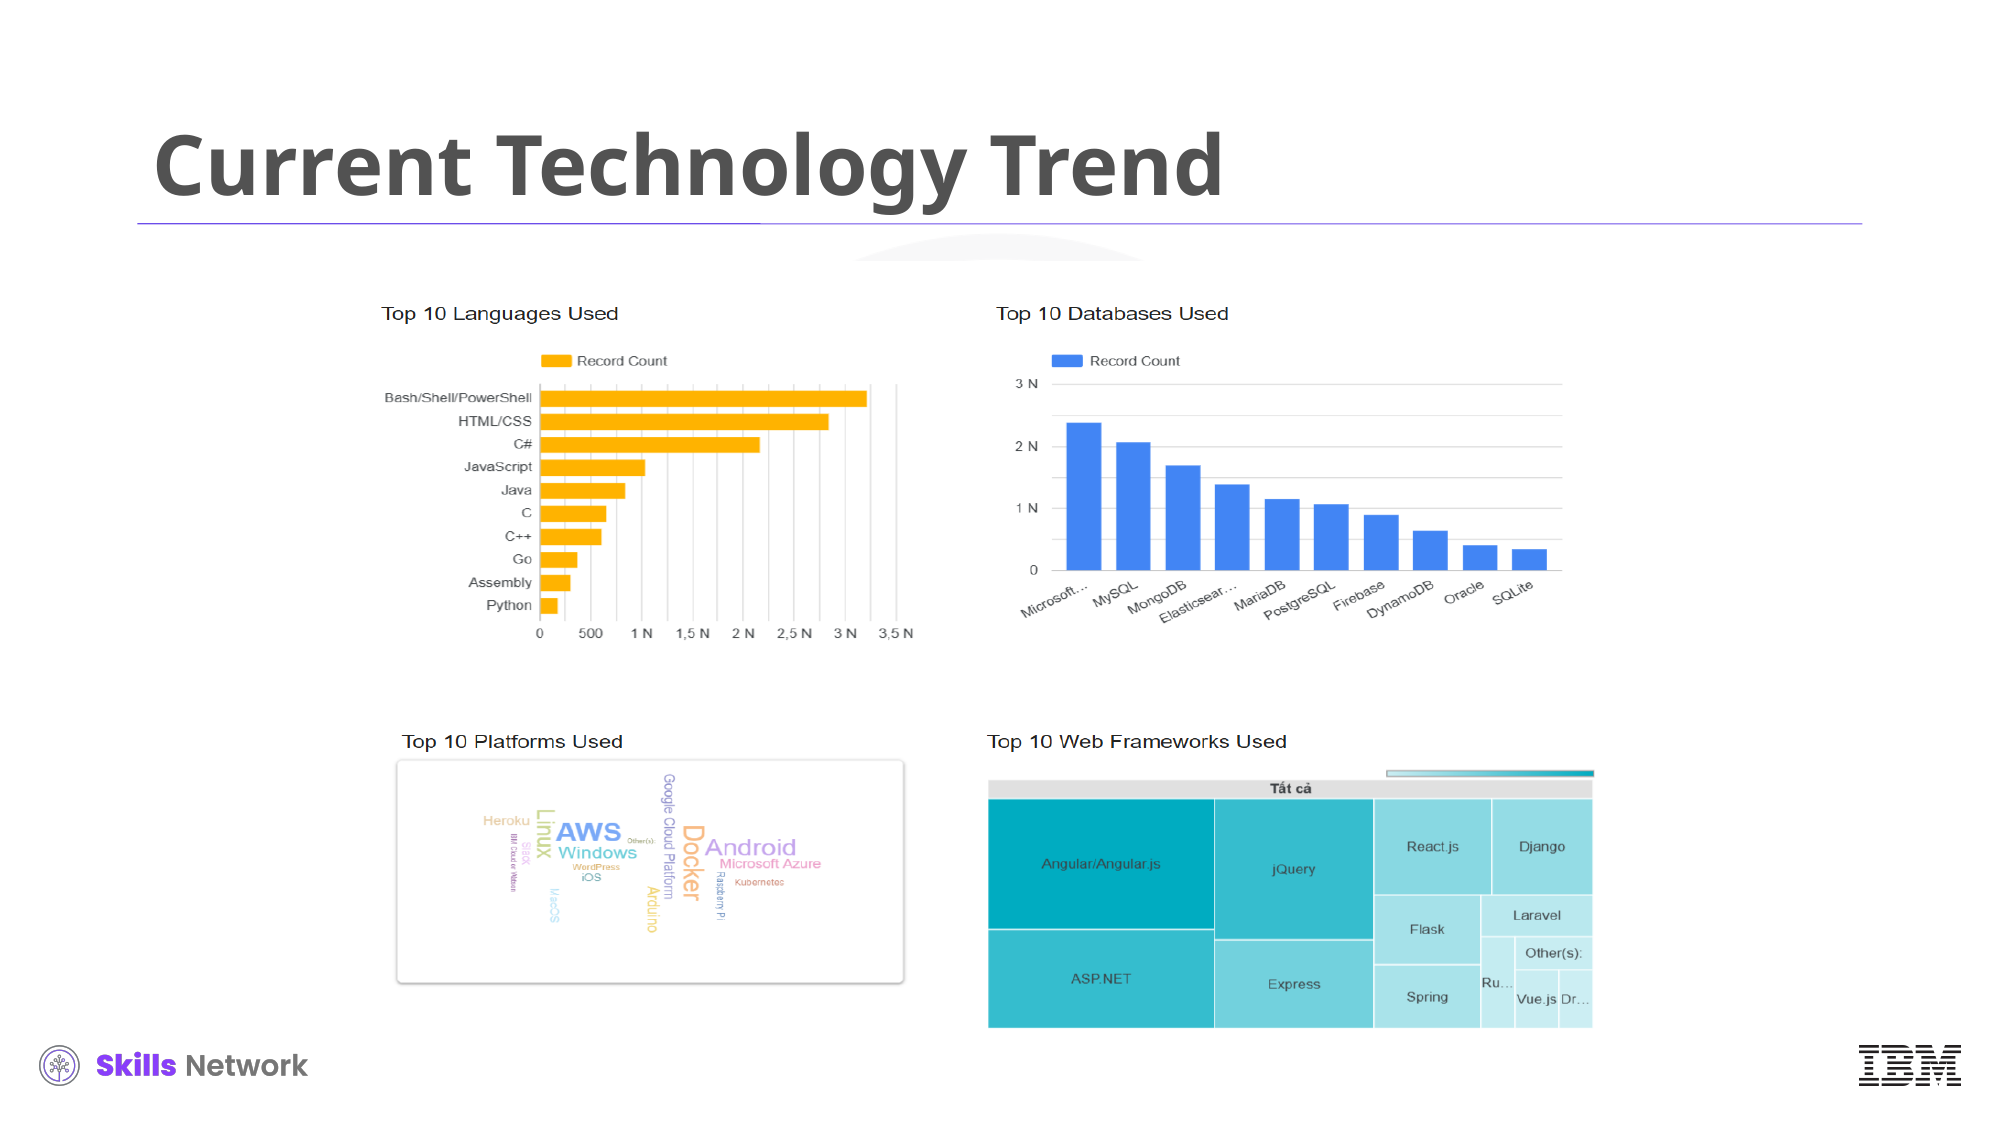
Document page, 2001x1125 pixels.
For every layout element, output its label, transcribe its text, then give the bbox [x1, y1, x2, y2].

picture [1859, 1045, 1961, 1086]
picture [39, 1045, 308, 1086]
picture [324, 261, 1671, 1067]
title Current Technology Trend [137, 59, 1863, 278]
